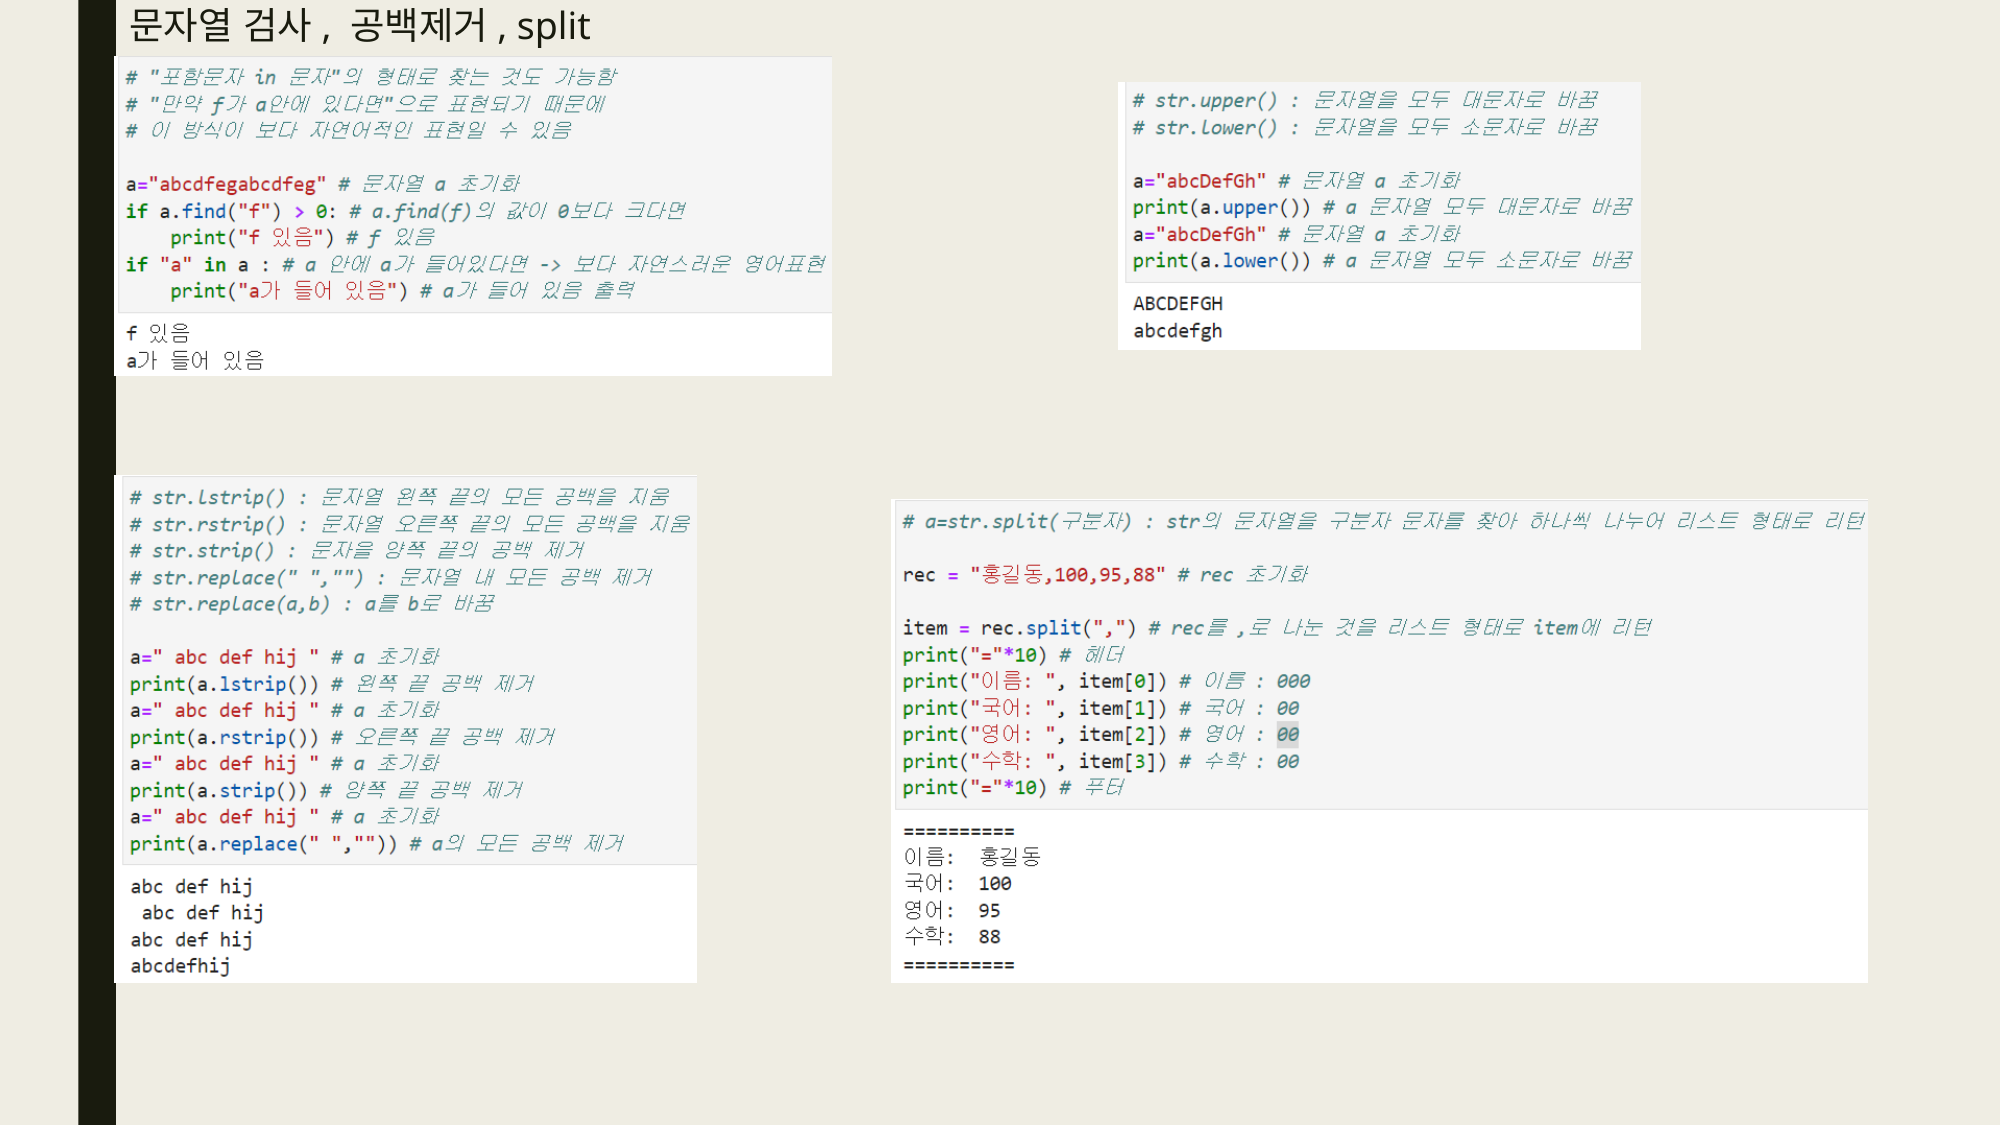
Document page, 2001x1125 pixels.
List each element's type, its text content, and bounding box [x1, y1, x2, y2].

picture [114, 56, 832, 376]
picture [891, 499, 1868, 983]
title 문자열 검사, 공백제거, split [114, 0, 1690, 57]
picture [114, 475, 697, 983]
picture [1118, 82, 1641, 350]
